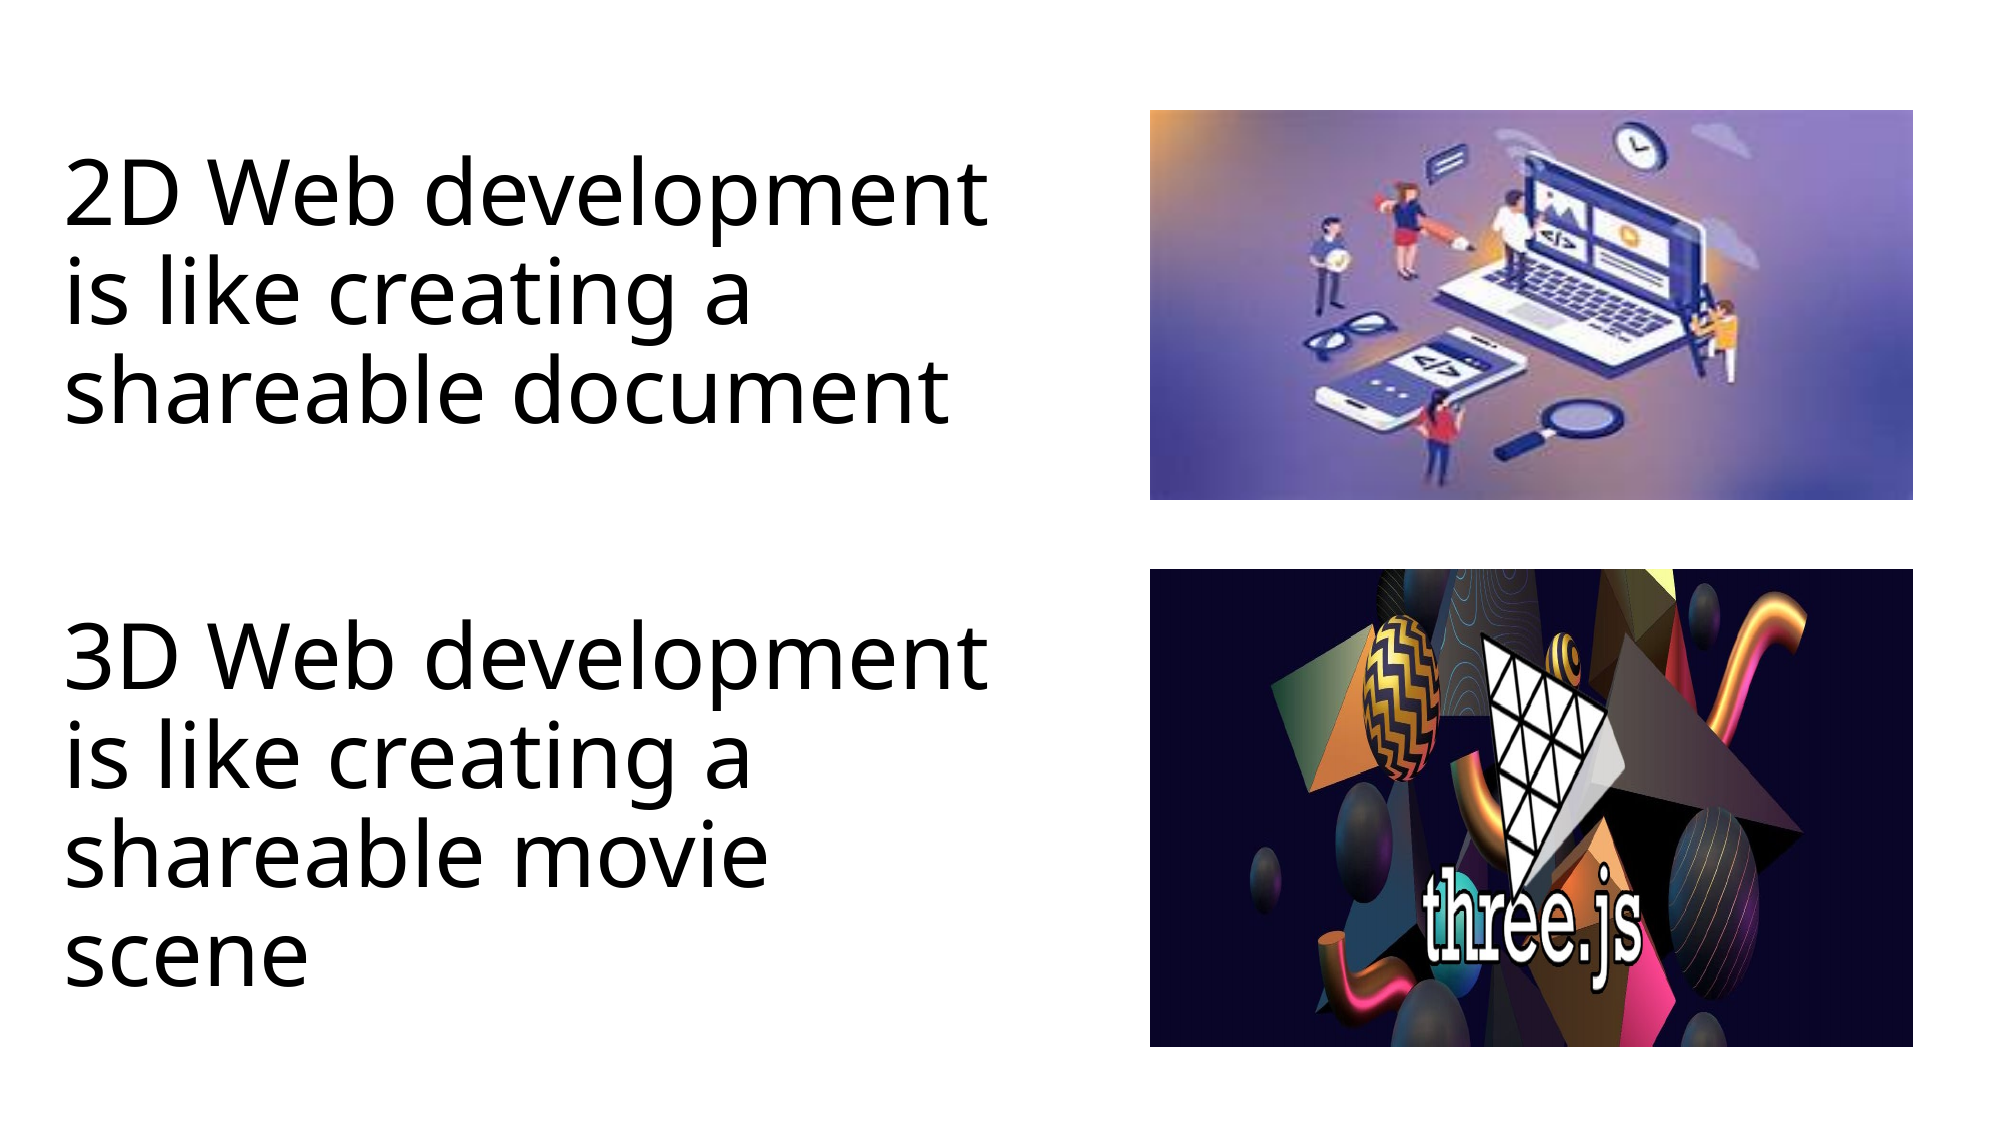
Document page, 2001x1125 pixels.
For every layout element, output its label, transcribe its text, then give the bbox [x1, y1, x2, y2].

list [1150, 110, 1913, 500]
text_box 3D Web development is like creating a shareable movie scene [48, 569, 1035, 1047]
title 2D Web development is like creating a shareable document [48, 59, 1007, 531]
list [1150, 569, 1913, 1047]
